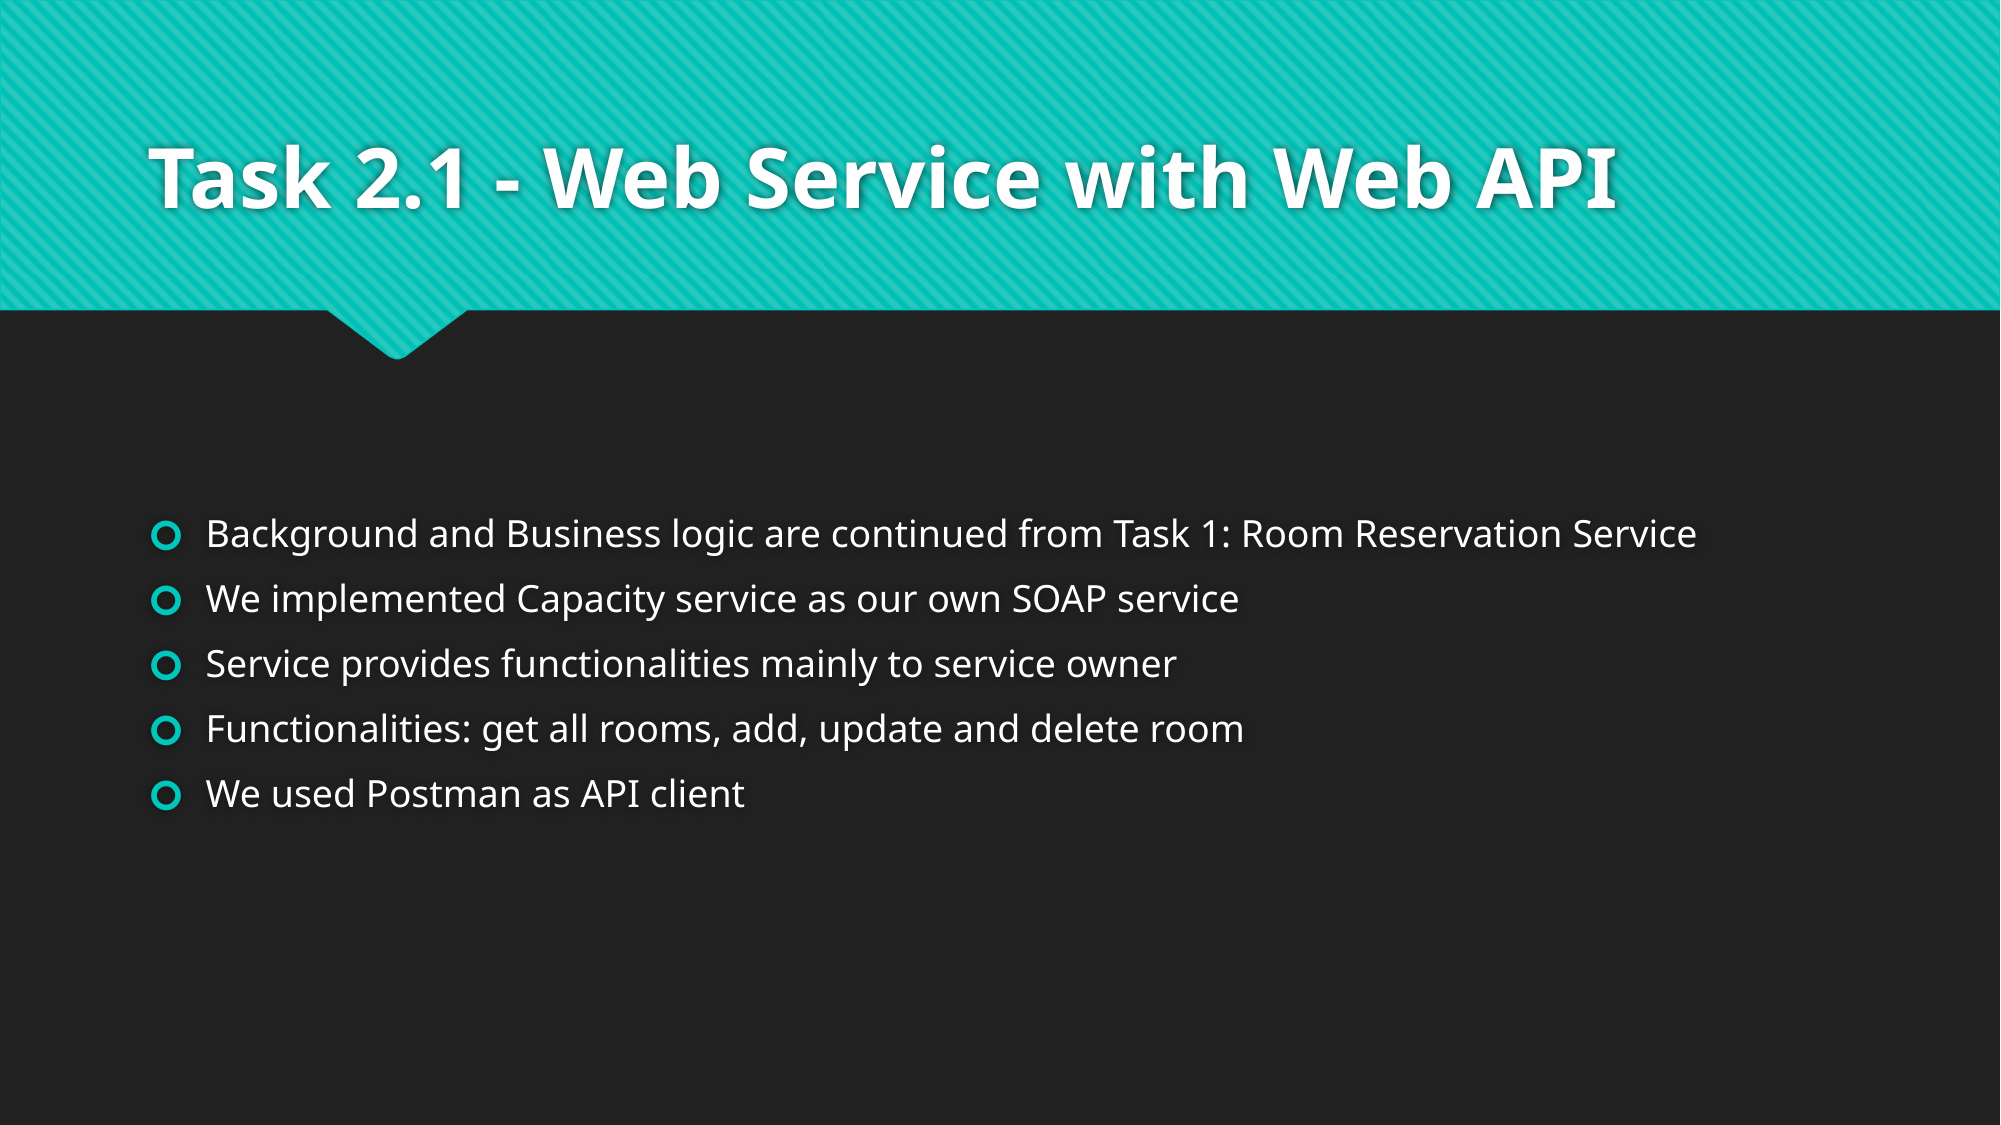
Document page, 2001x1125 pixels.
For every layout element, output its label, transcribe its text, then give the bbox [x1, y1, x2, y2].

list Background and Business logic are continued from Task 1: Room Reservation Service We implemented Capacity service as our own SOAP service Service provides functionalities mainly to service owner Functionalities: get all rooms, add, update and delete room We used Postman as API client [134, 364, 1866, 962]
title Task 2.1 - Web Service with Web API [132, 73, 1868, 233]
picture [1, 1, 1999, 357]
